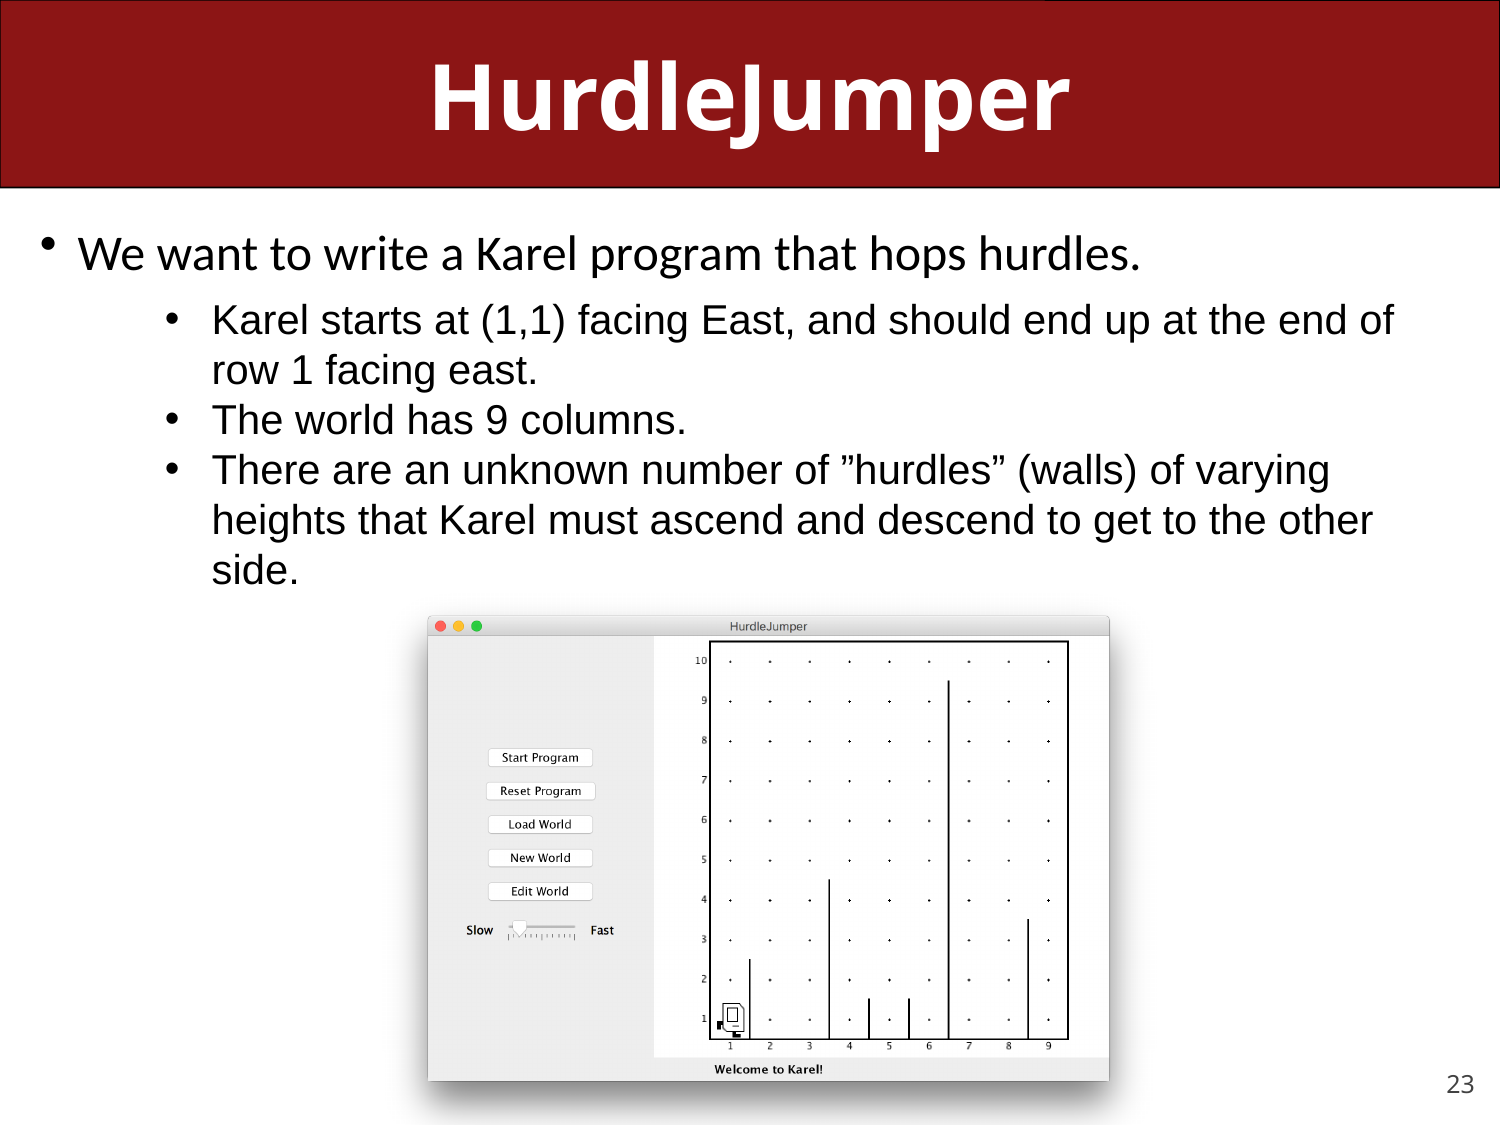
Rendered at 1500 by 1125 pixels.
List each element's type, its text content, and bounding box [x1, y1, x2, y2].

text_box Karel starts at (1,1) facing East, and should end up at the end of row 1 facing east. The world has 9 columns. There are an unknown number of ”hurdles” (walls) of varying heights that Karel must ascend and descend to get to the other side. [75, 285, 1463, 601]
title HurdleJumper [75, 0, 1425, 188]
picture [377, 587, 1160, 1125]
list We want to write a Karel program that hops hurdles. [24, 212, 1475, 355]
